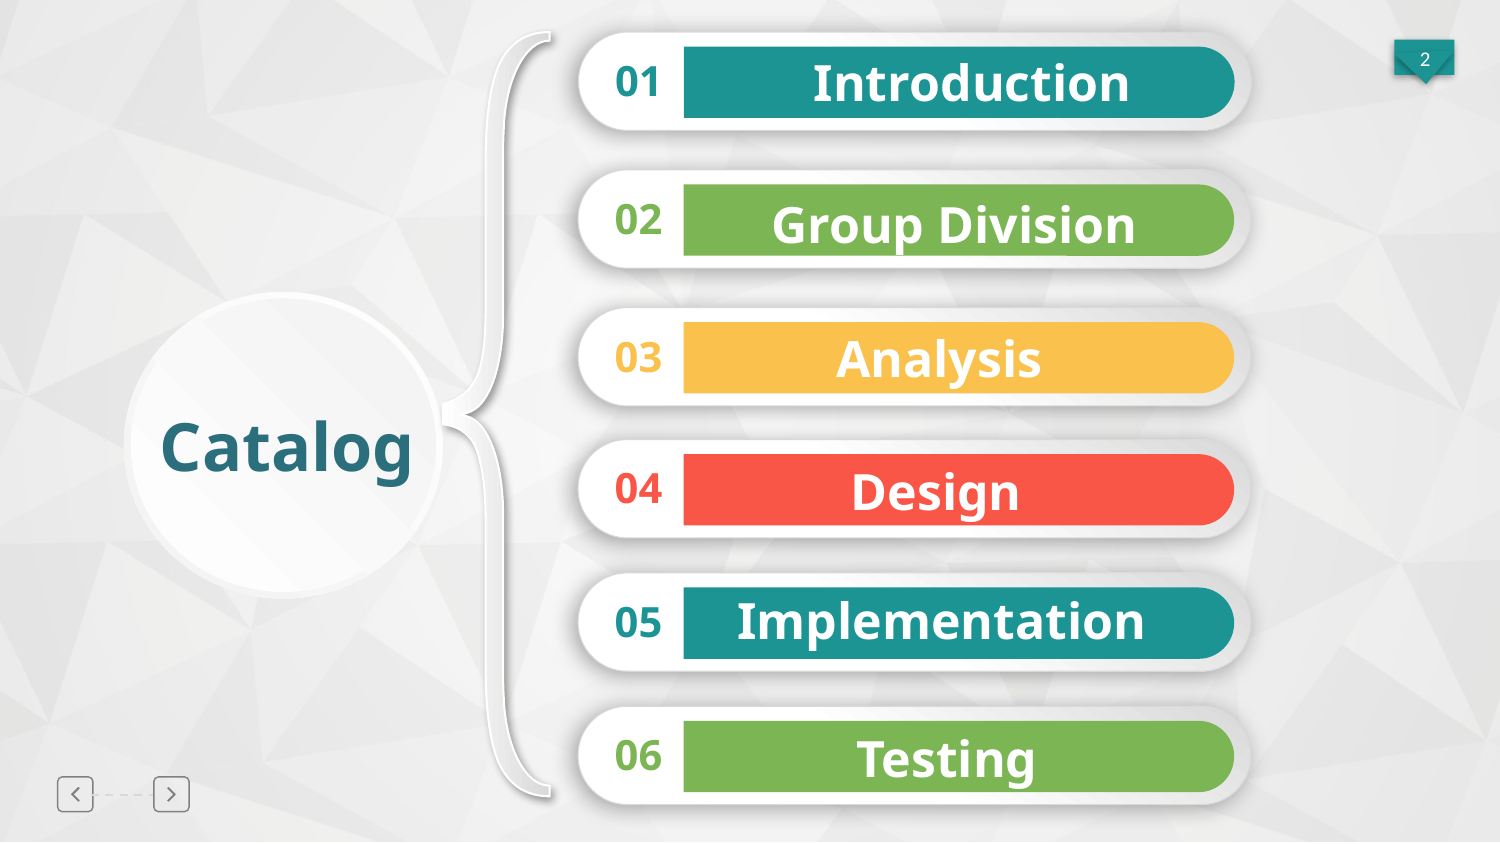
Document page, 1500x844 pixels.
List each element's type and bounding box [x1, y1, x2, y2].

text_box [449, 29, 552, 799]
text_box [577, 705, 1252, 805]
text_box [578, 31, 1252, 131]
text_box [577, 307, 1252, 407]
picture [0, 0, 1500, 842]
text_box [123, 291, 444, 599]
text_box [577, 572, 1252, 672]
text_box [577, 169, 1252, 269]
text_box [577, 439, 1252, 539]
